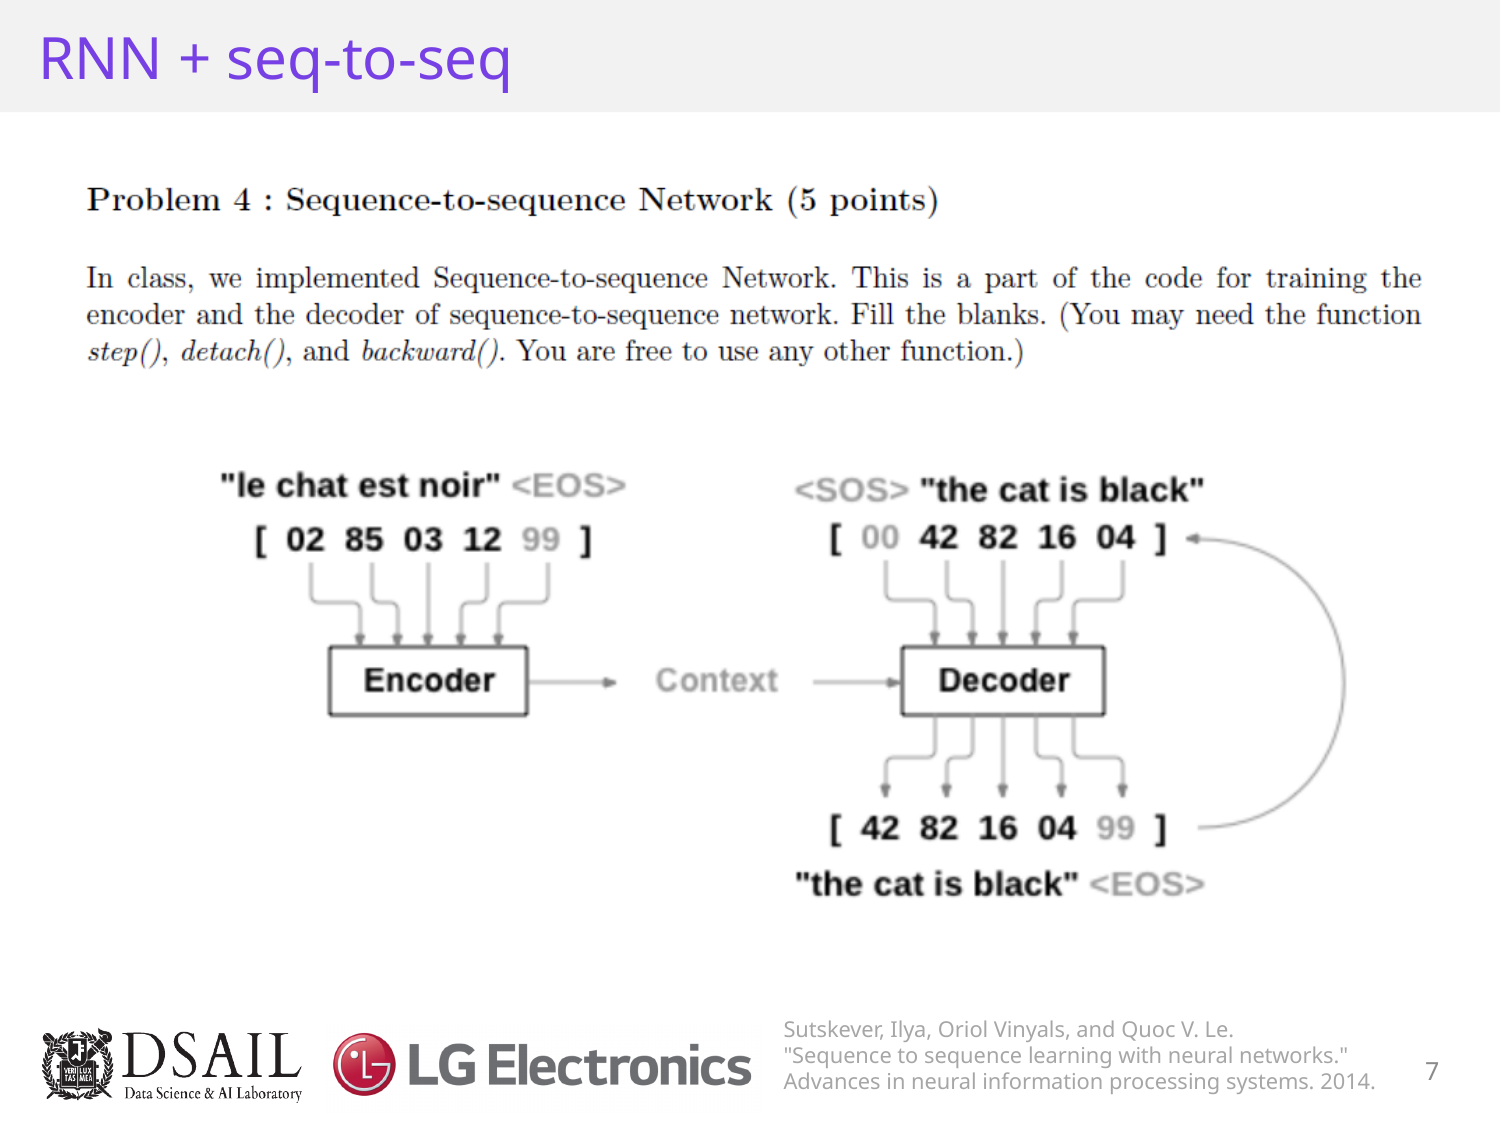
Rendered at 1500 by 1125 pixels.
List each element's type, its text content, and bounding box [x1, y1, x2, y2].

title RNN + seq-to-seq [23, 0, 1477, 113]
picture [194, 444, 1400, 922]
picture [324, 1022, 762, 1113]
picture [54, 160, 1451, 379]
picture [42, 1023, 304, 1103]
slide_number 7 [1104, 1042, 1455, 1103]
text_box Sutskever, Ilya, Oriol Vinyals, and Quoc V. Le. "Sequence to sequence learning with neural networks." Advances in neural information processing systems. 2014. [768, 1007, 1392, 1102]
